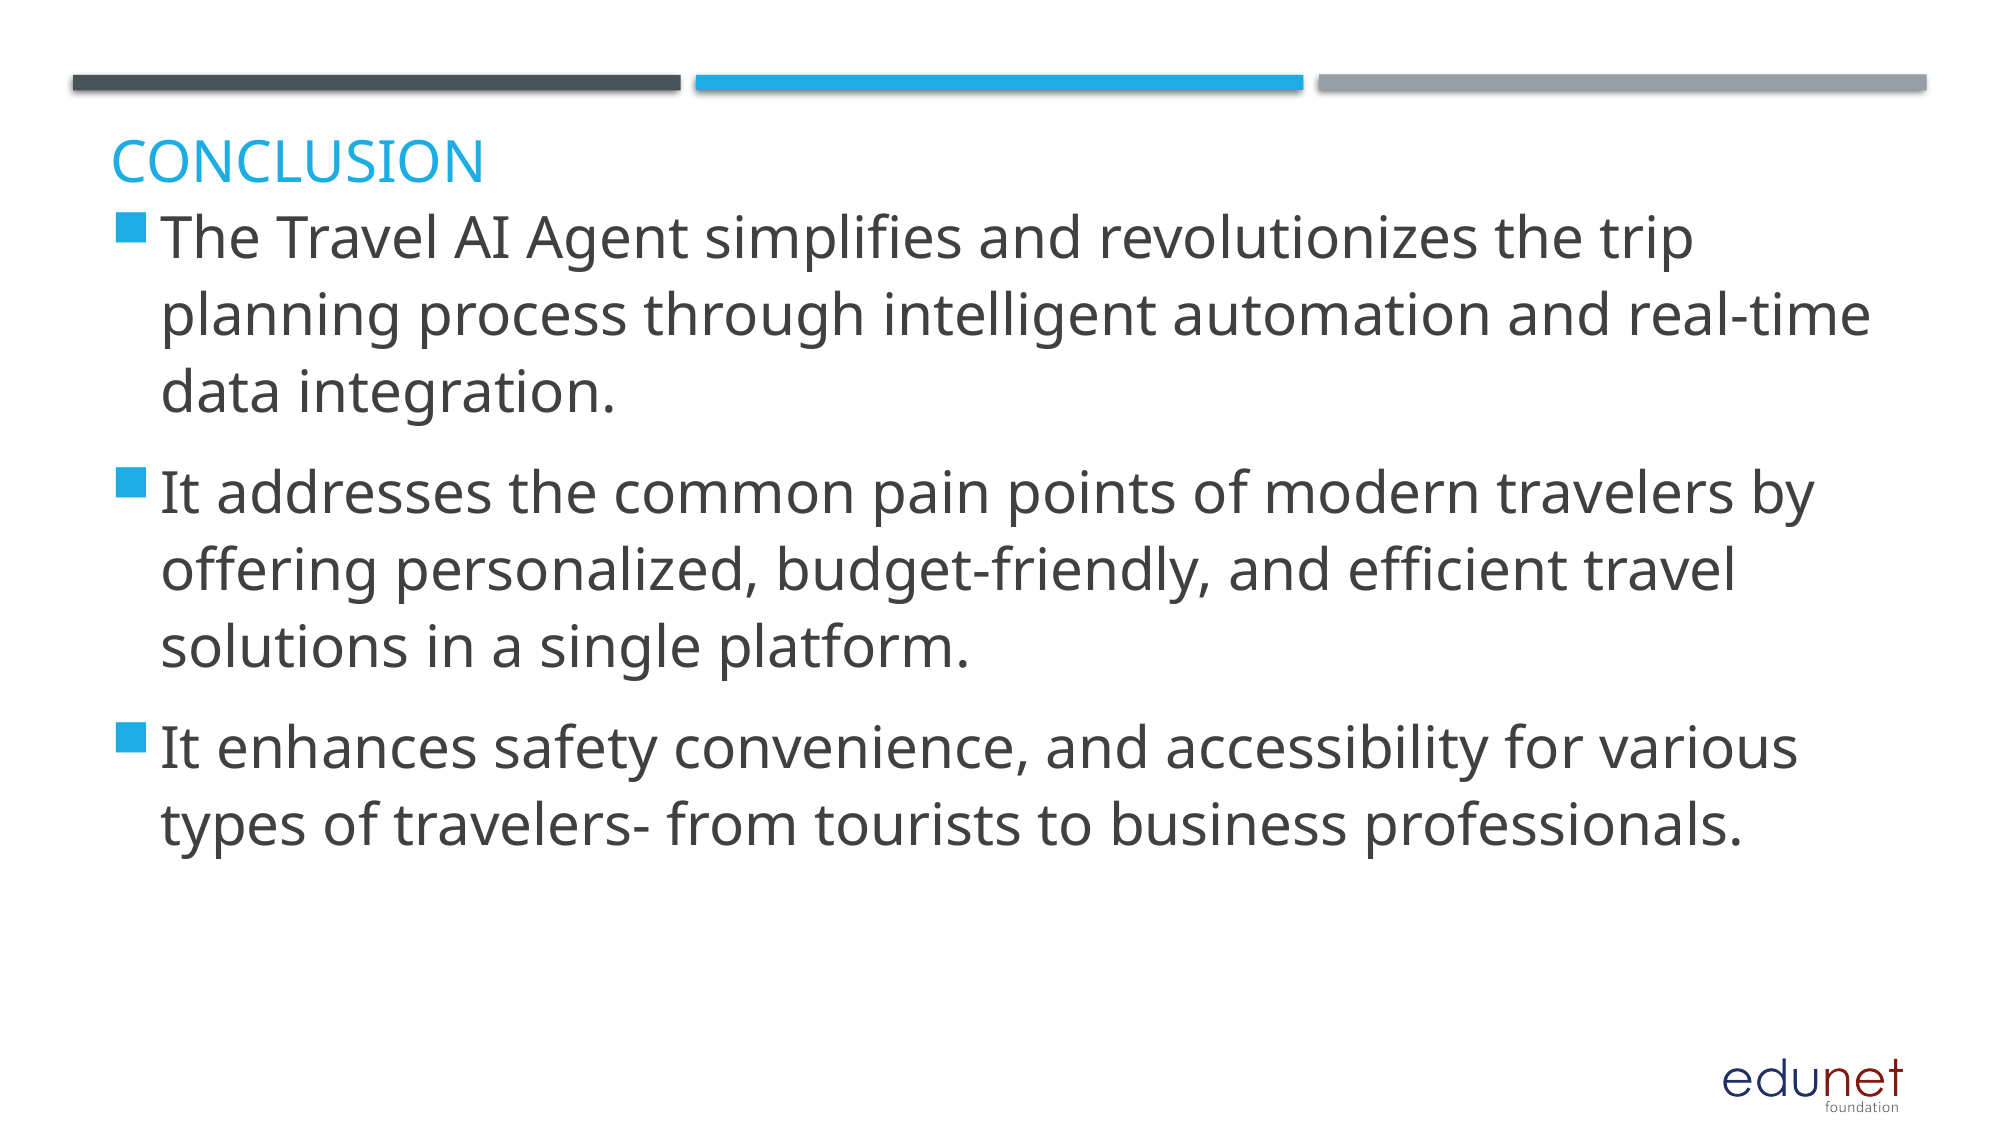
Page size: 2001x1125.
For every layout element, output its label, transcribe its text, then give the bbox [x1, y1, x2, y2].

title Conclusion [95, 115, 1905, 203]
list The Travel AI Agent simplifies and revolutionizes the trip planning process through intelligent automation and real-time data integration. It addresses the common pain points of modern travelers by offering personalized, budget-friendly, and efficient travel solutions in a single platform. It enhances safety convenience, and accessibility for various types of travelers- from tourists to business professionals. [95, 213, 1905, 1125]
